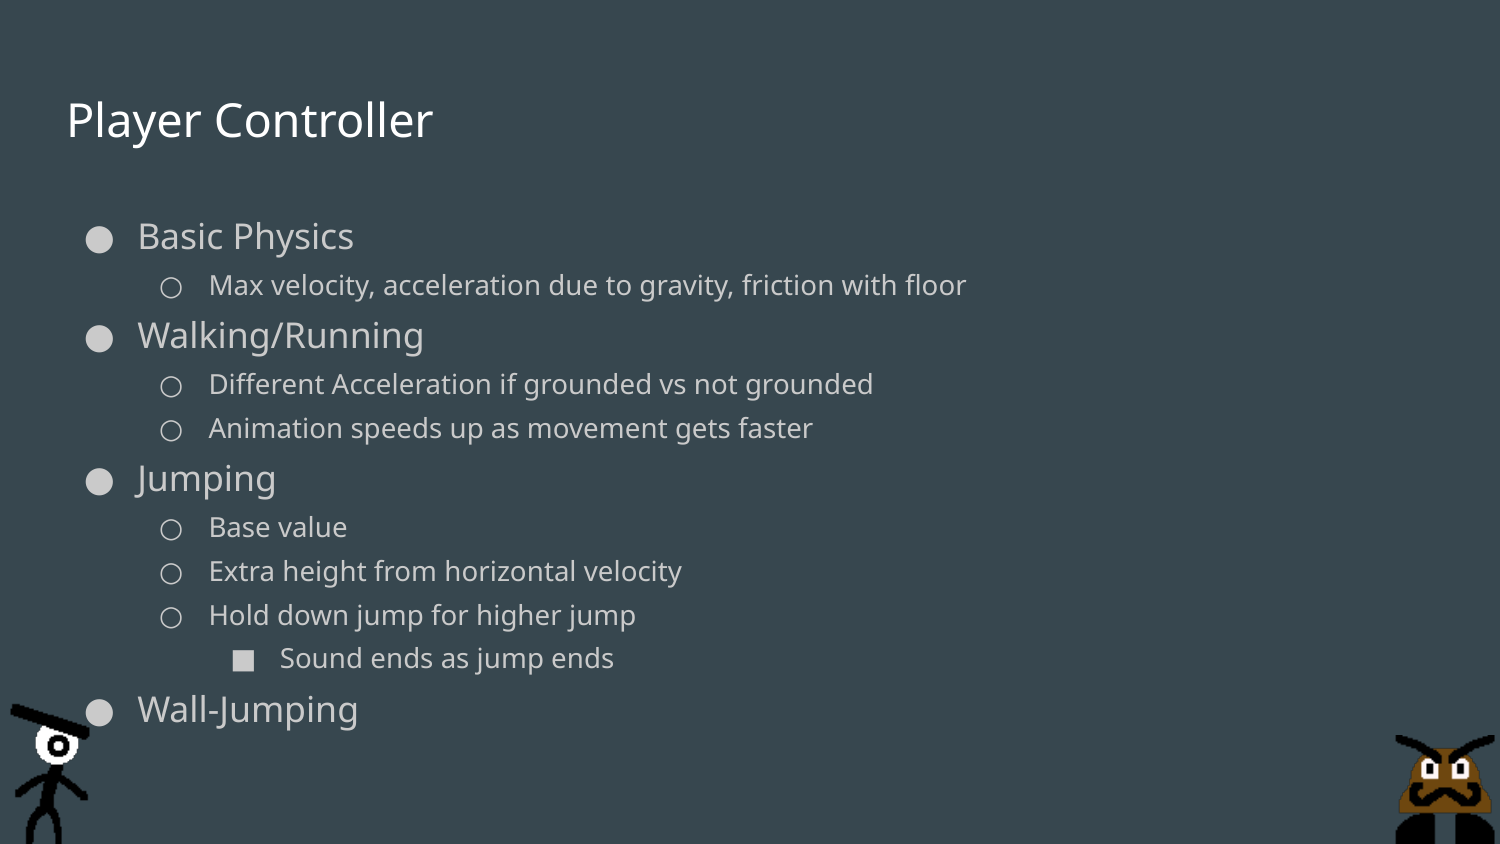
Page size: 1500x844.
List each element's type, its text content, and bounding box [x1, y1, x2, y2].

list Basic Physics Max velocity, acceleration due to gravity, friction with floor Walking/Running Different Acceleration if grounded vs not grounded Animation speeds up as movement gets faster Jumping Base value Extra height from horizontal velocity Hold down jump for higher jump Sound ends as jump ends Wall-Jumping [51, 189, 1449, 750]
title Player Controller [51, 72, 1449, 167]
picture [0, 695, 99, 844]
picture [1391, 735, 1500, 844]
